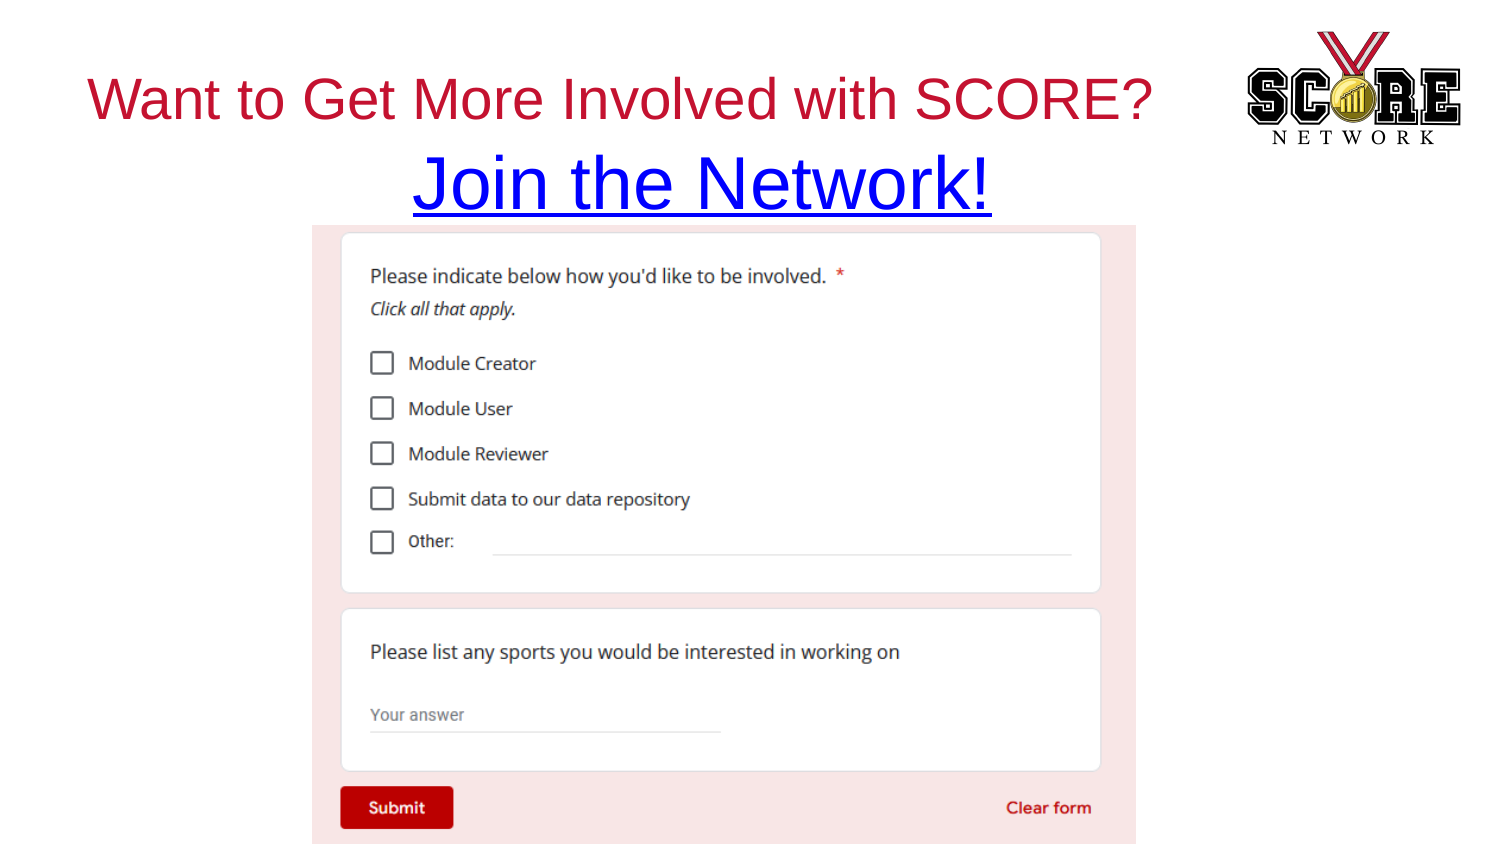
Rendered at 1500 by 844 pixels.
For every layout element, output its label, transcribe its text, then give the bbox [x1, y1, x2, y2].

title Want to Get More Involved with SCORE? [86, 61, 1175, 203]
picture [312, 224, 1136, 844]
list Join the Network! [412, 134, 1050, 223]
picture [1162, 0, 1500, 229]
